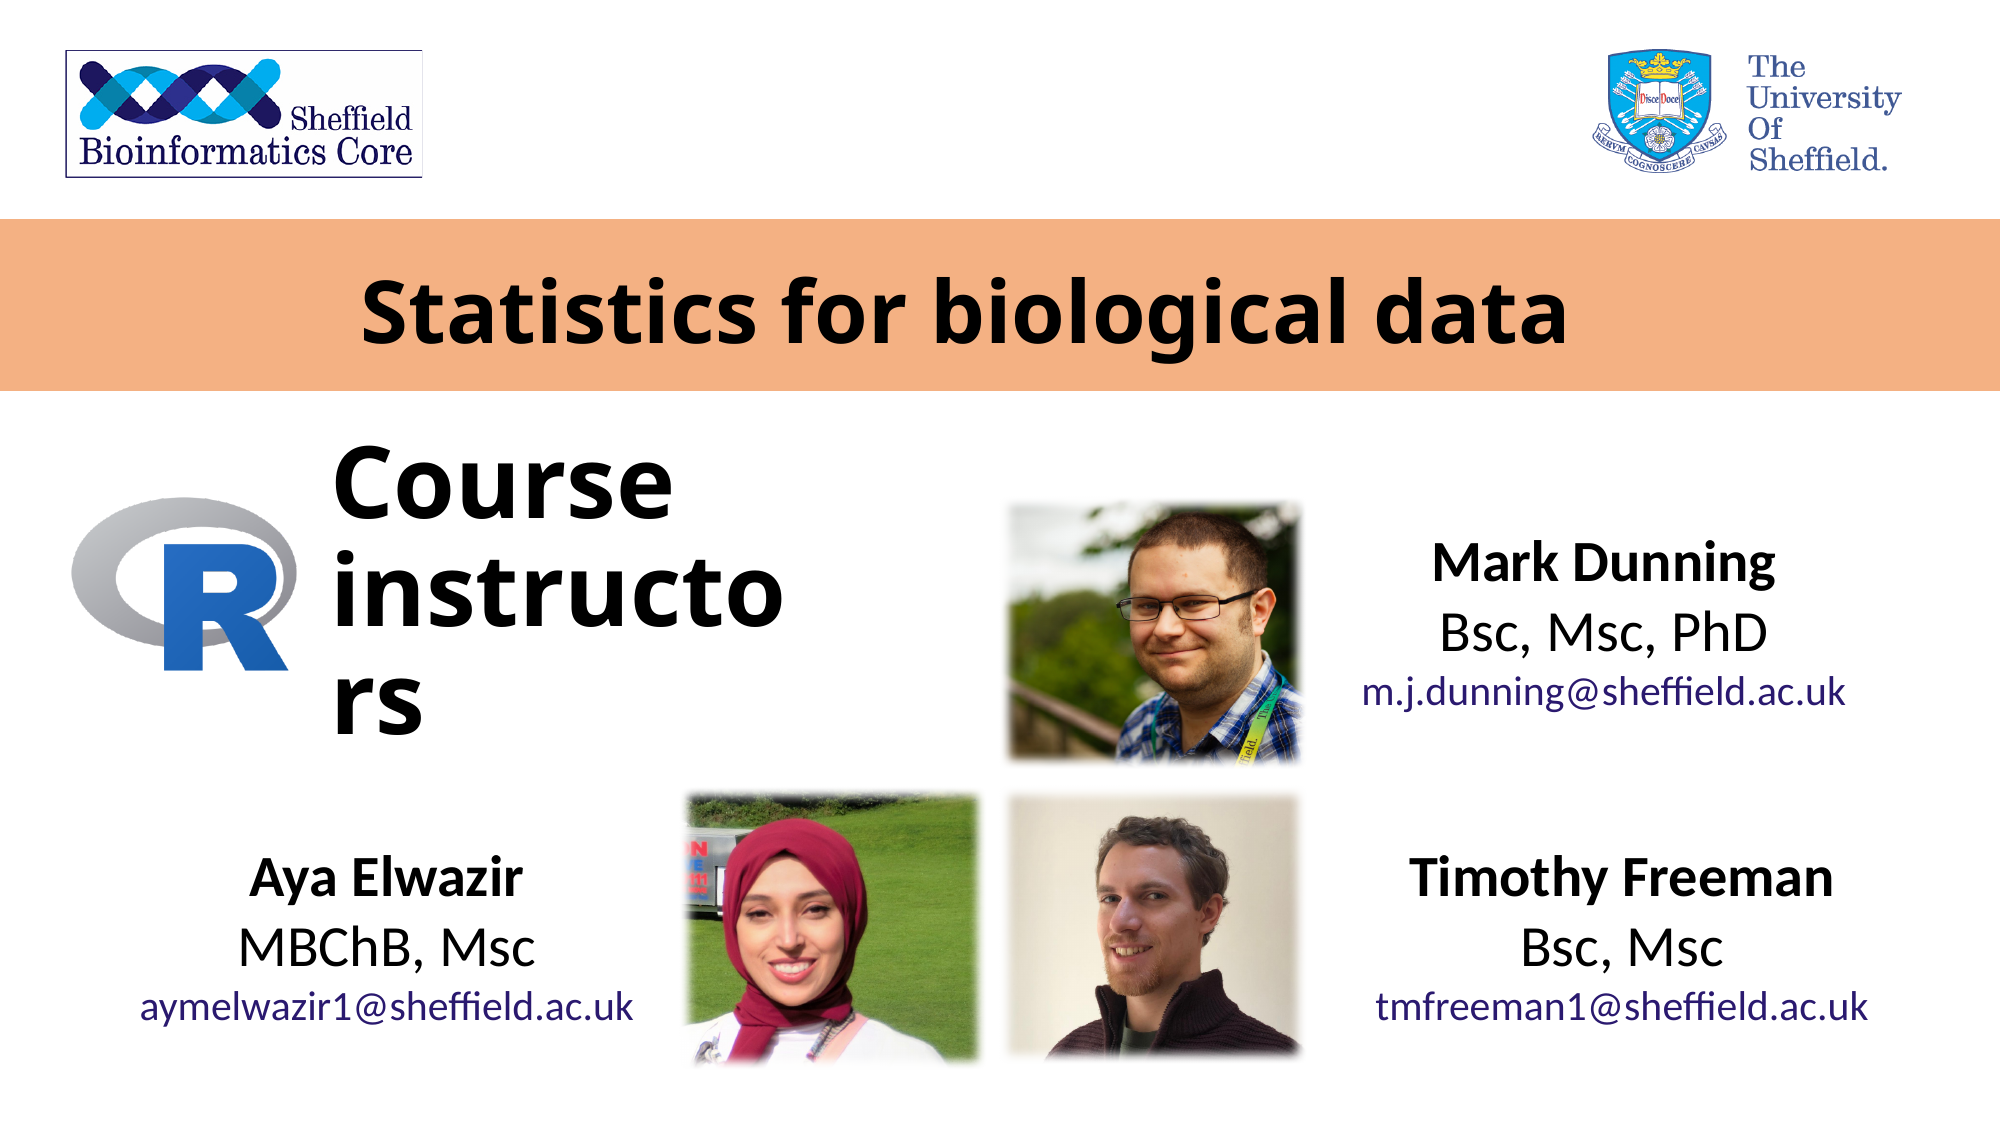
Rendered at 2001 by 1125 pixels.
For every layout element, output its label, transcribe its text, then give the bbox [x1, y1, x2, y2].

picture [65, 15, 423, 199]
picture [999, 496, 1307, 770]
text_box Course instructors [315, 390, 815, 799]
text_box Mark Dunning Bsc, Msc, PhD m.j.dunning@sheffield.ac.uk [1307, 516, 1991, 721]
text_box Aya Elwazir MBChB, Msc aymelwazir1@sheffield.ac.uk [9, 831, 765, 1125]
picture [678, 786, 987, 1070]
text_box [0, 218, 2000, 392]
title Statistics for biological data [328, 240, 1604, 370]
picture [1557, 21, 1968, 199]
picture [999, 785, 1307, 1065]
text_box Timothy Freeman Bsc, Msc tmfreeman1@sheffield.ac.uk [1307, 831, 2000, 1036]
picture [71, 496, 297, 671]
